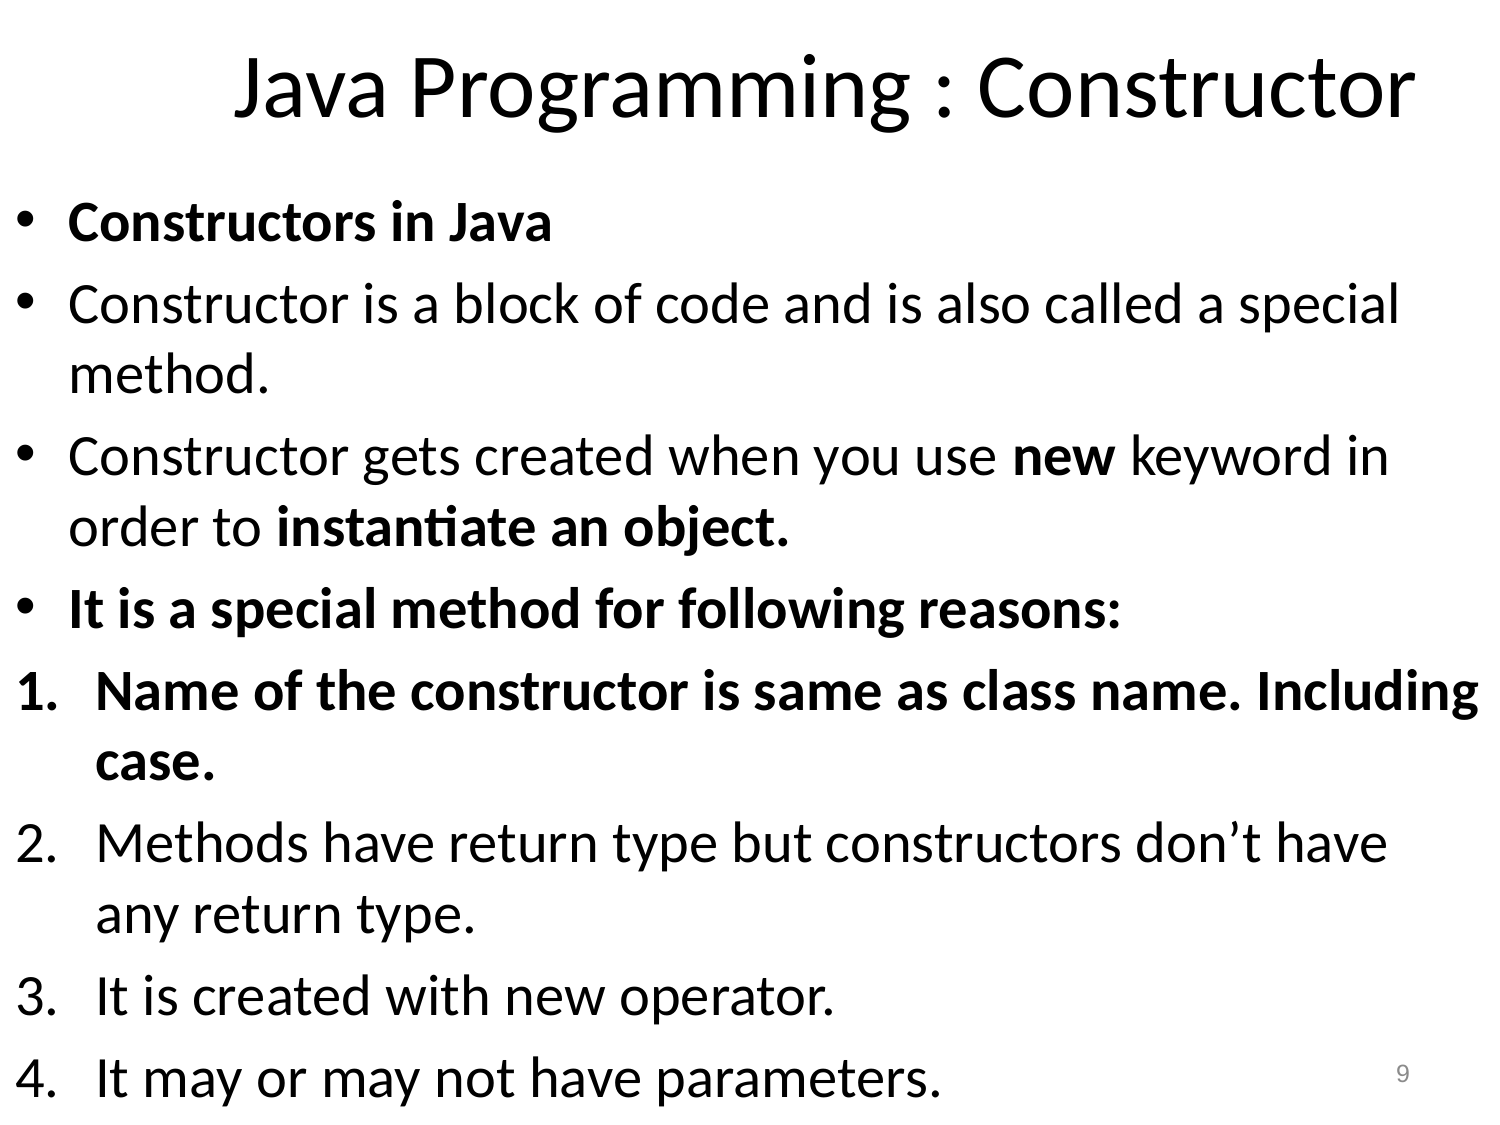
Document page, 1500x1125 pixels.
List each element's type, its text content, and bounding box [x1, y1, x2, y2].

list Constructors in Java Constructor is a block of code and is also called a special method. Constructor gets created when you use new keyword in order to instantiate an object. It is a special method for following reasons: Name of the constructor is same as class name. Including case. Methods have return type but constructors don’t have any return type. It is created with new operator. It may or may not have parameters. [0, 174, 1500, 1125]
title Java Programming : Constructor [187, 12, 1466, 150]
slide_number 9 [1074, 1042, 1425, 1103]
